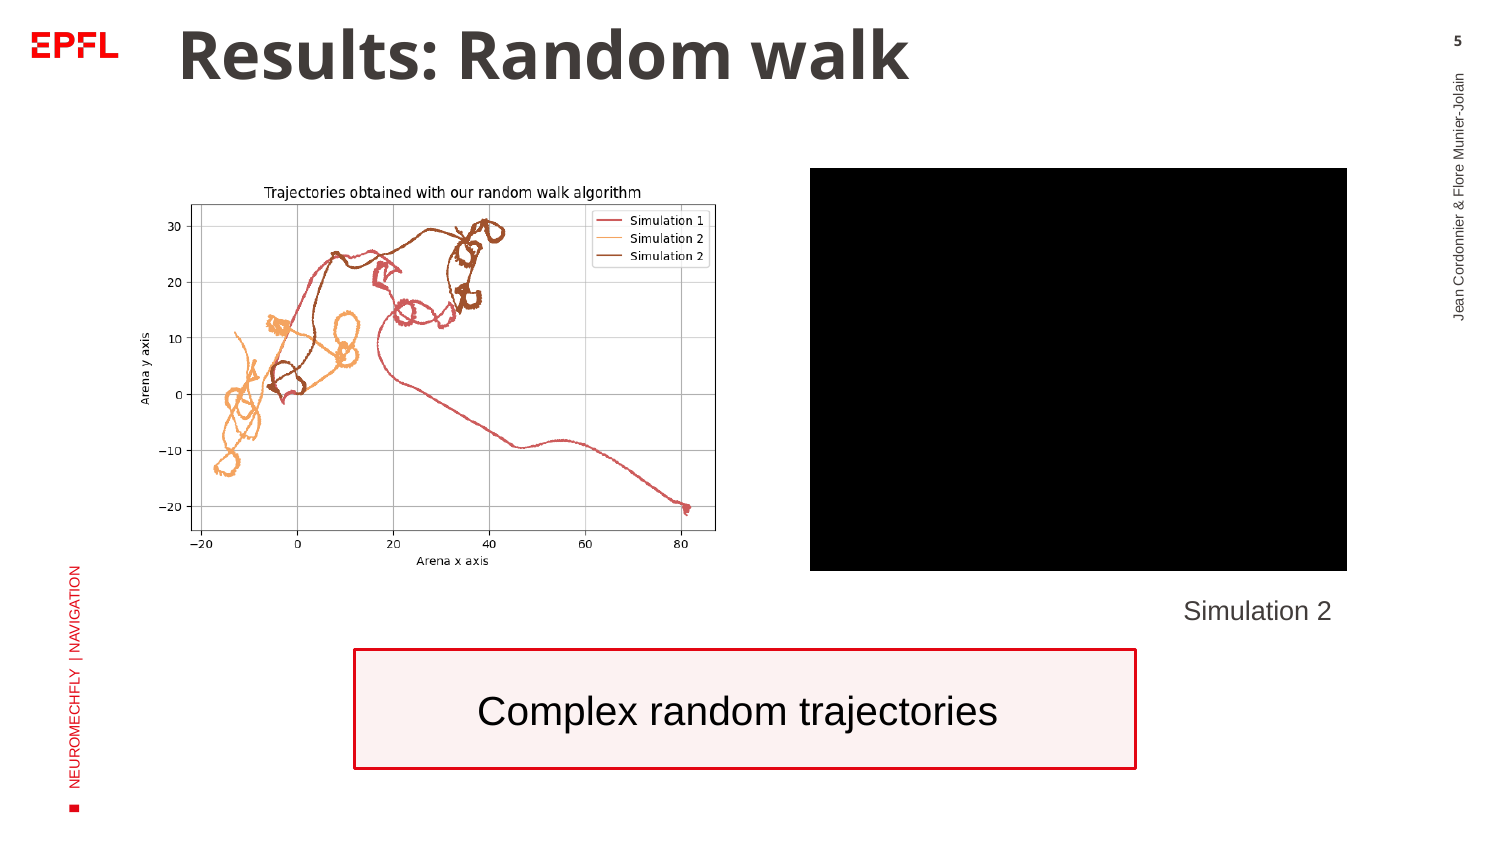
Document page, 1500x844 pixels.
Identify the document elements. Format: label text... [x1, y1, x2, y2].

picture [810, 168, 1347, 571]
text_box [354, 649, 1136, 769]
text_box Complex random trajectories [462, 669, 1078, 756]
text_box Simulation 2 [1168, 578, 1348, 648]
slide_number NEUROMECHFLY | NAVIGATION [0, 256, 149, 805]
title Results: Random walk [148, 21, 954, 198]
picture [131, 177, 722, 576]
picture [21, 21, 129, 69]
slide_number ‹#› [1415, 32, 1500, 58]
footer Jean Cordonnier & Flore Munier-Jolain [1415, 58, 1500, 641]
